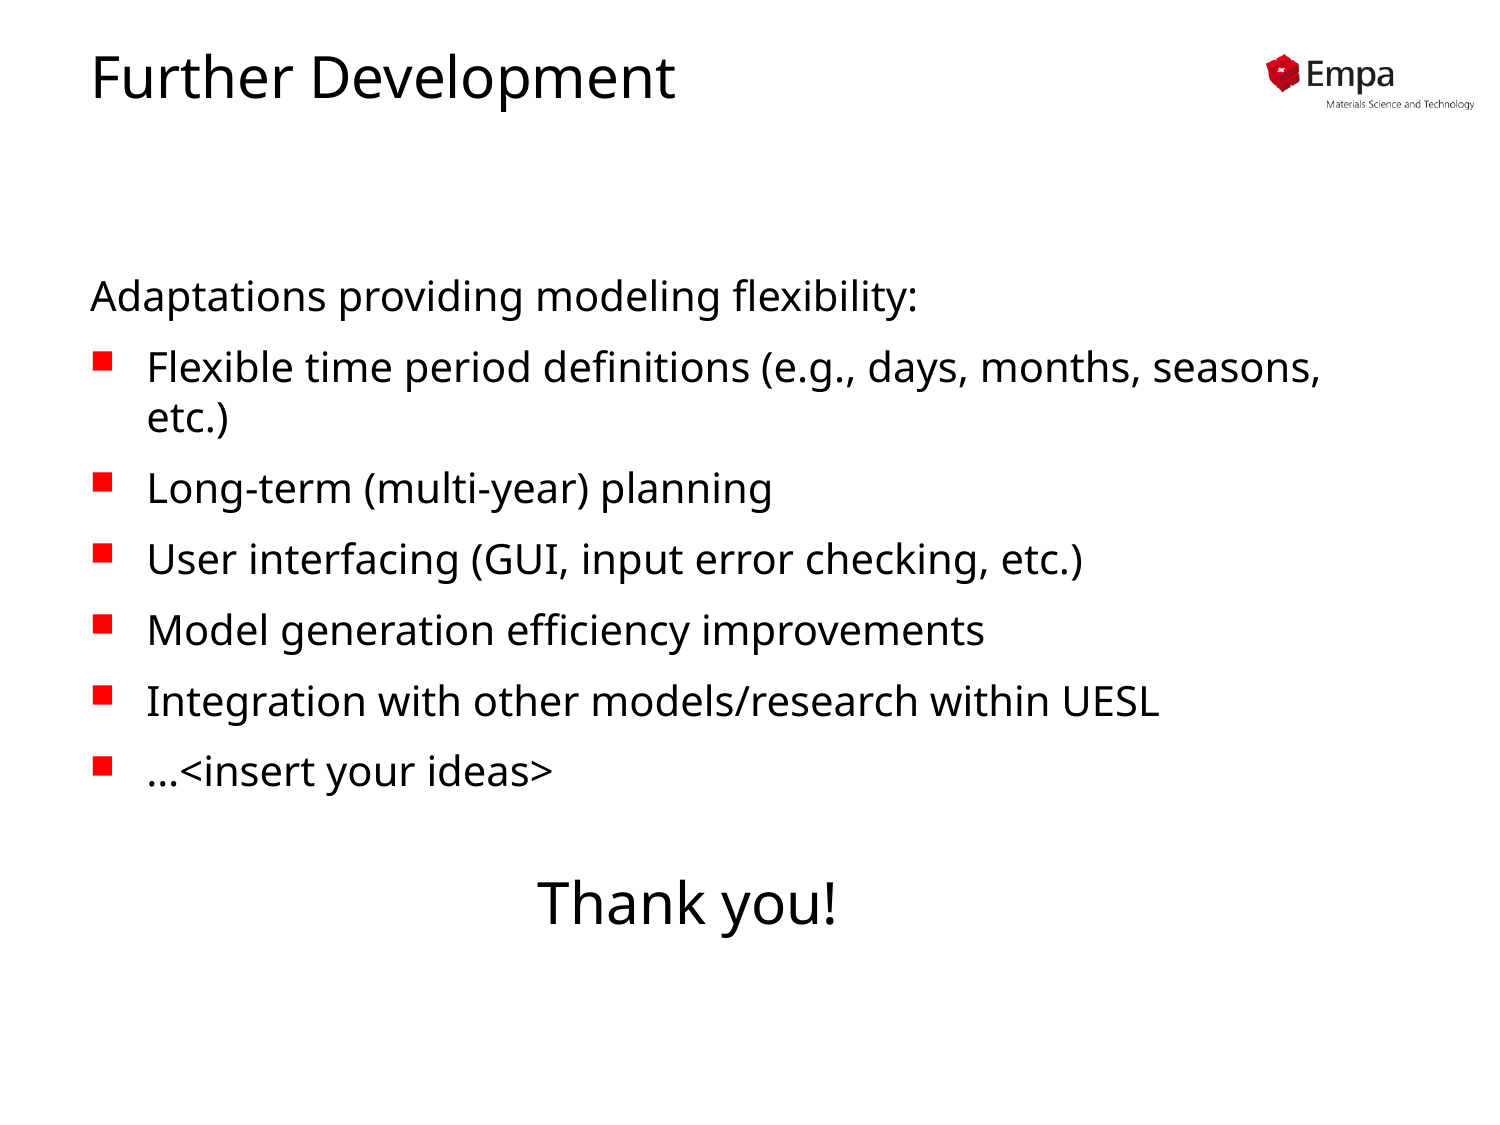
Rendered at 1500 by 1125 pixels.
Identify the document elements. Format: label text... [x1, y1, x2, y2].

title Further Development [75, 32, 1247, 220]
picture [1266, 54, 1474, 110]
list Adaptations providing modeling flexibility: Flexible time period definitions (e.g., days, months, seasons, etc.) Long-term (multi-year) planning User interfacing (GUI, input error checking, etc.) Model generation efficiency improvements Integration with other models/research within UESL …<insert your ideas> [75, 262, 1425, 1059]
text_box Thank you! [102, 858, 1274, 953]
